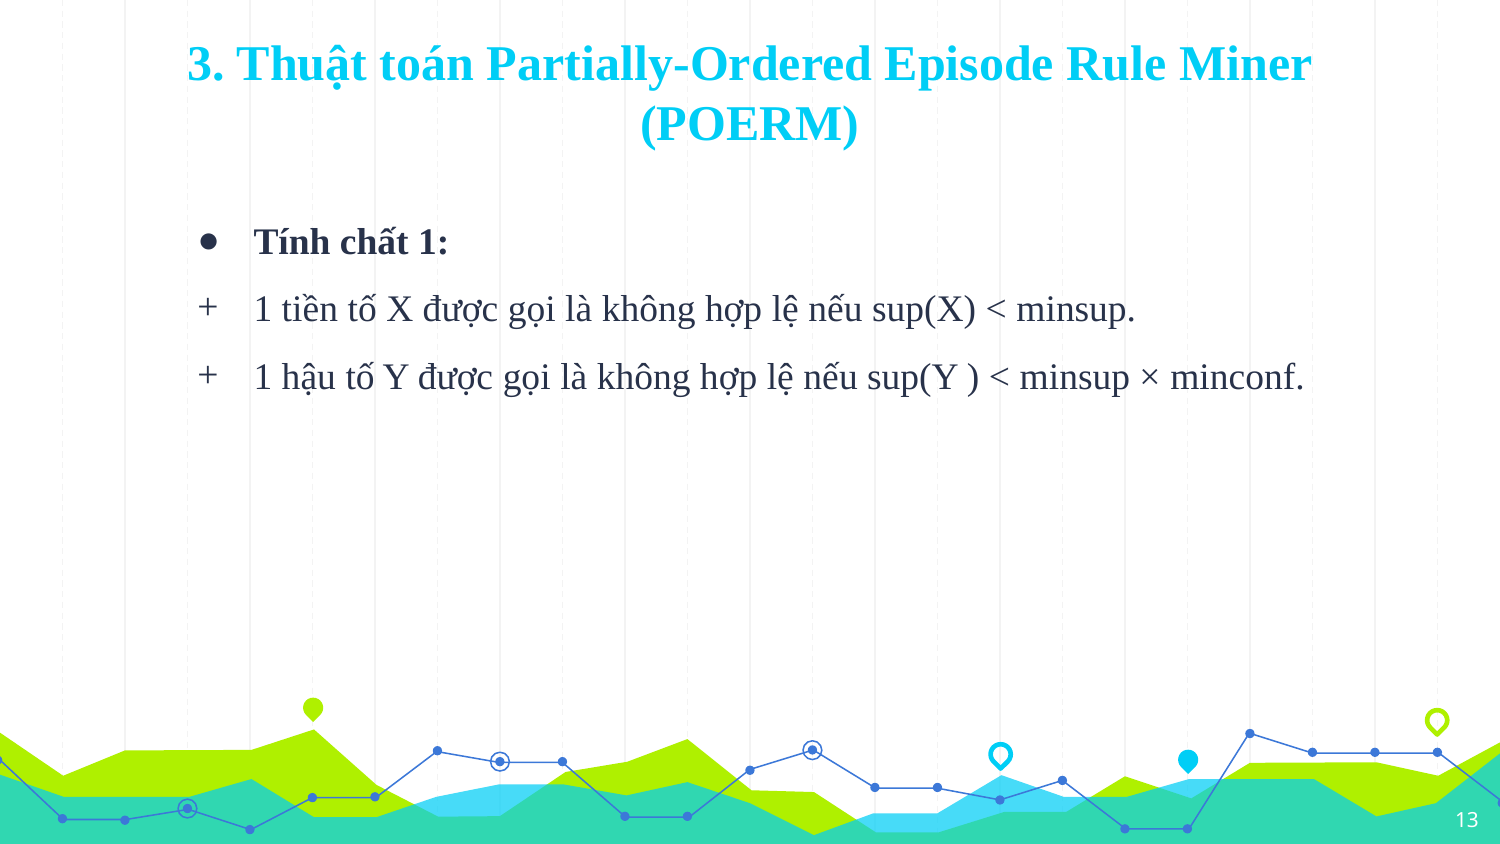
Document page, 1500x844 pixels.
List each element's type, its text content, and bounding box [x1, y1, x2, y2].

slide_number 13 [1403, 791, 1494, 844]
title 3. Thuật toán Partially-Ordered Episode Rule Miner (POERM) [125, 18, 1375, 226]
list Tính chất 1: 1 tiền tố X được gọi là không hợp lệ nếu sup(X) < minsup. 1 hậu tố Y được gọi là không hợp lệ nếu sup(Y ) < minsup × minconf. [163, 179, 1404, 665]
